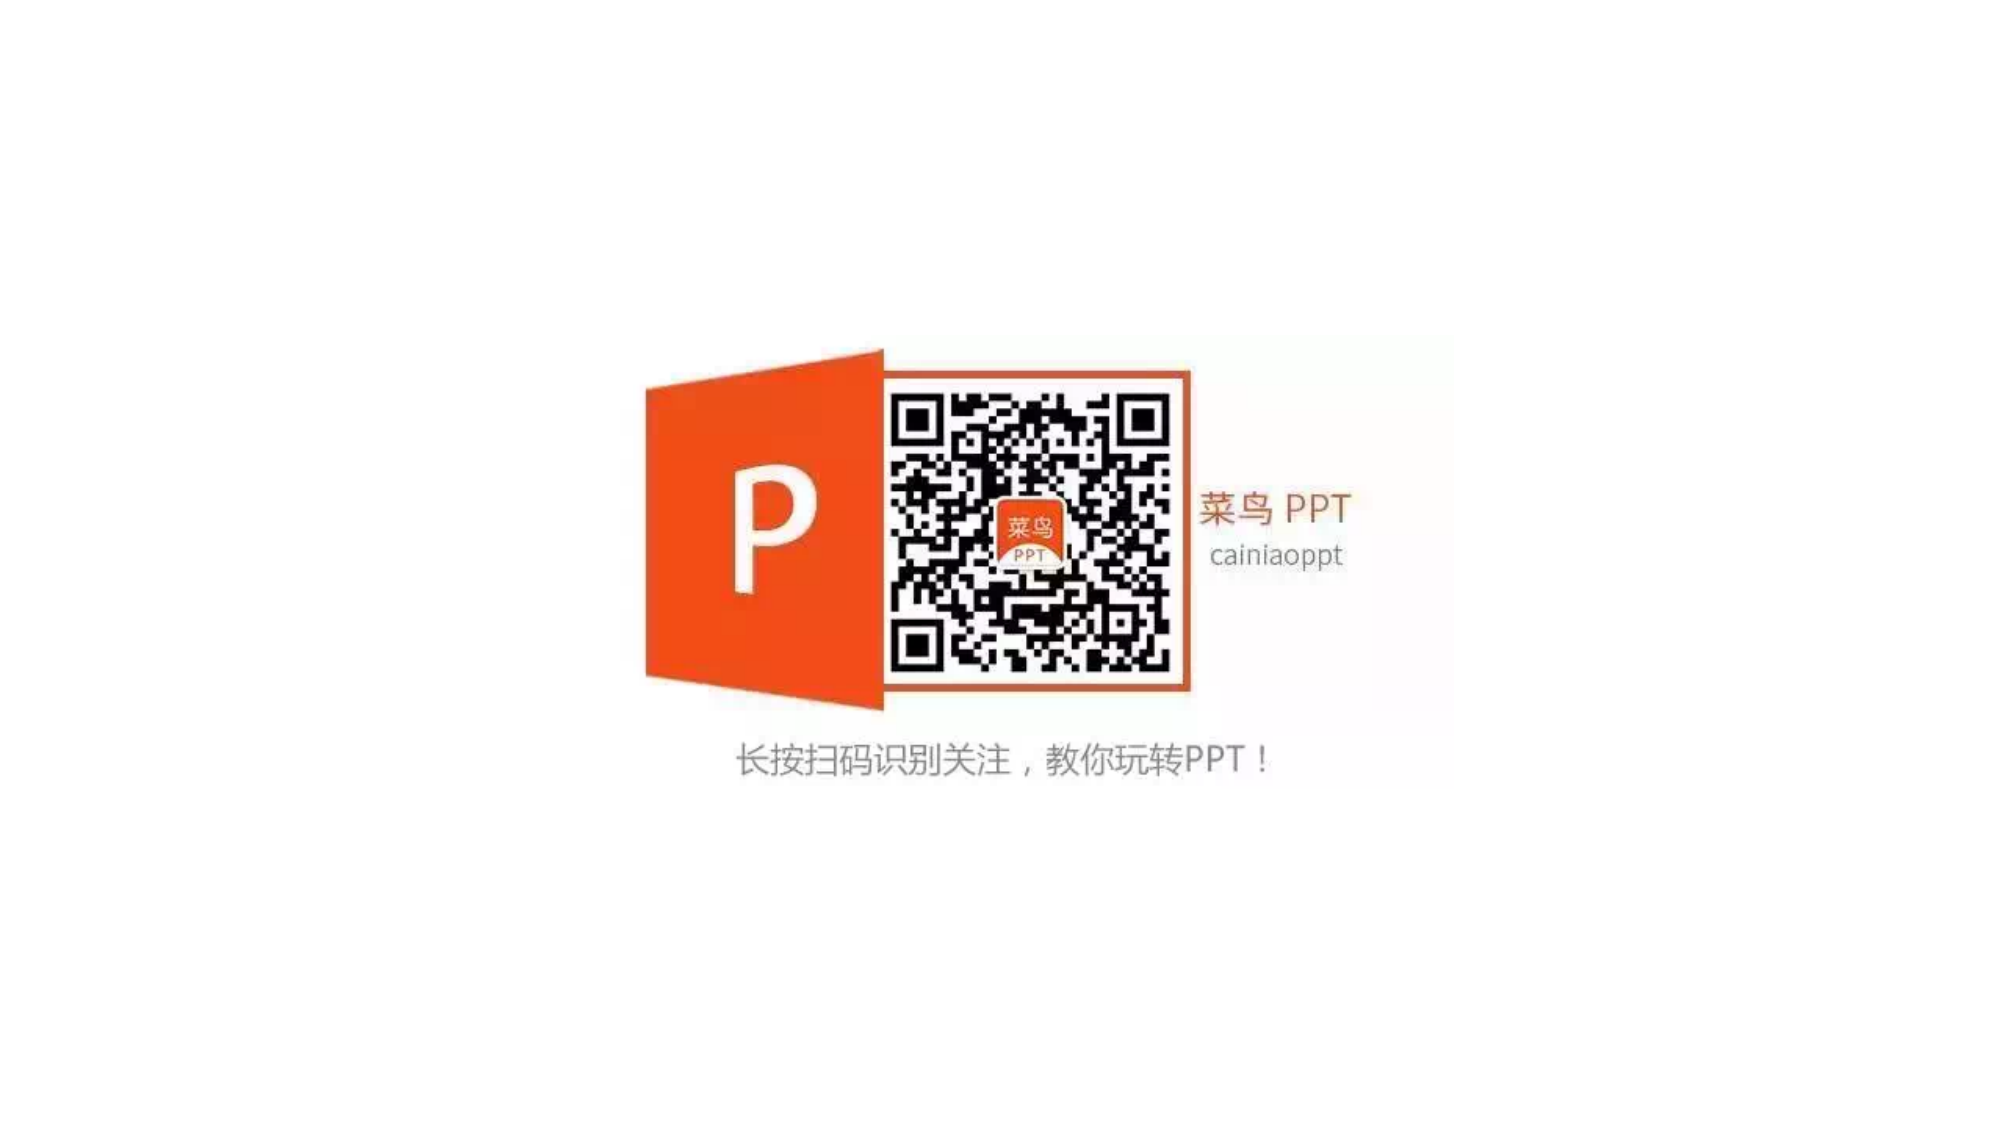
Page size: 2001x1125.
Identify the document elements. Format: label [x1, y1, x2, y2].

picture [546, 335, 1454, 790]
